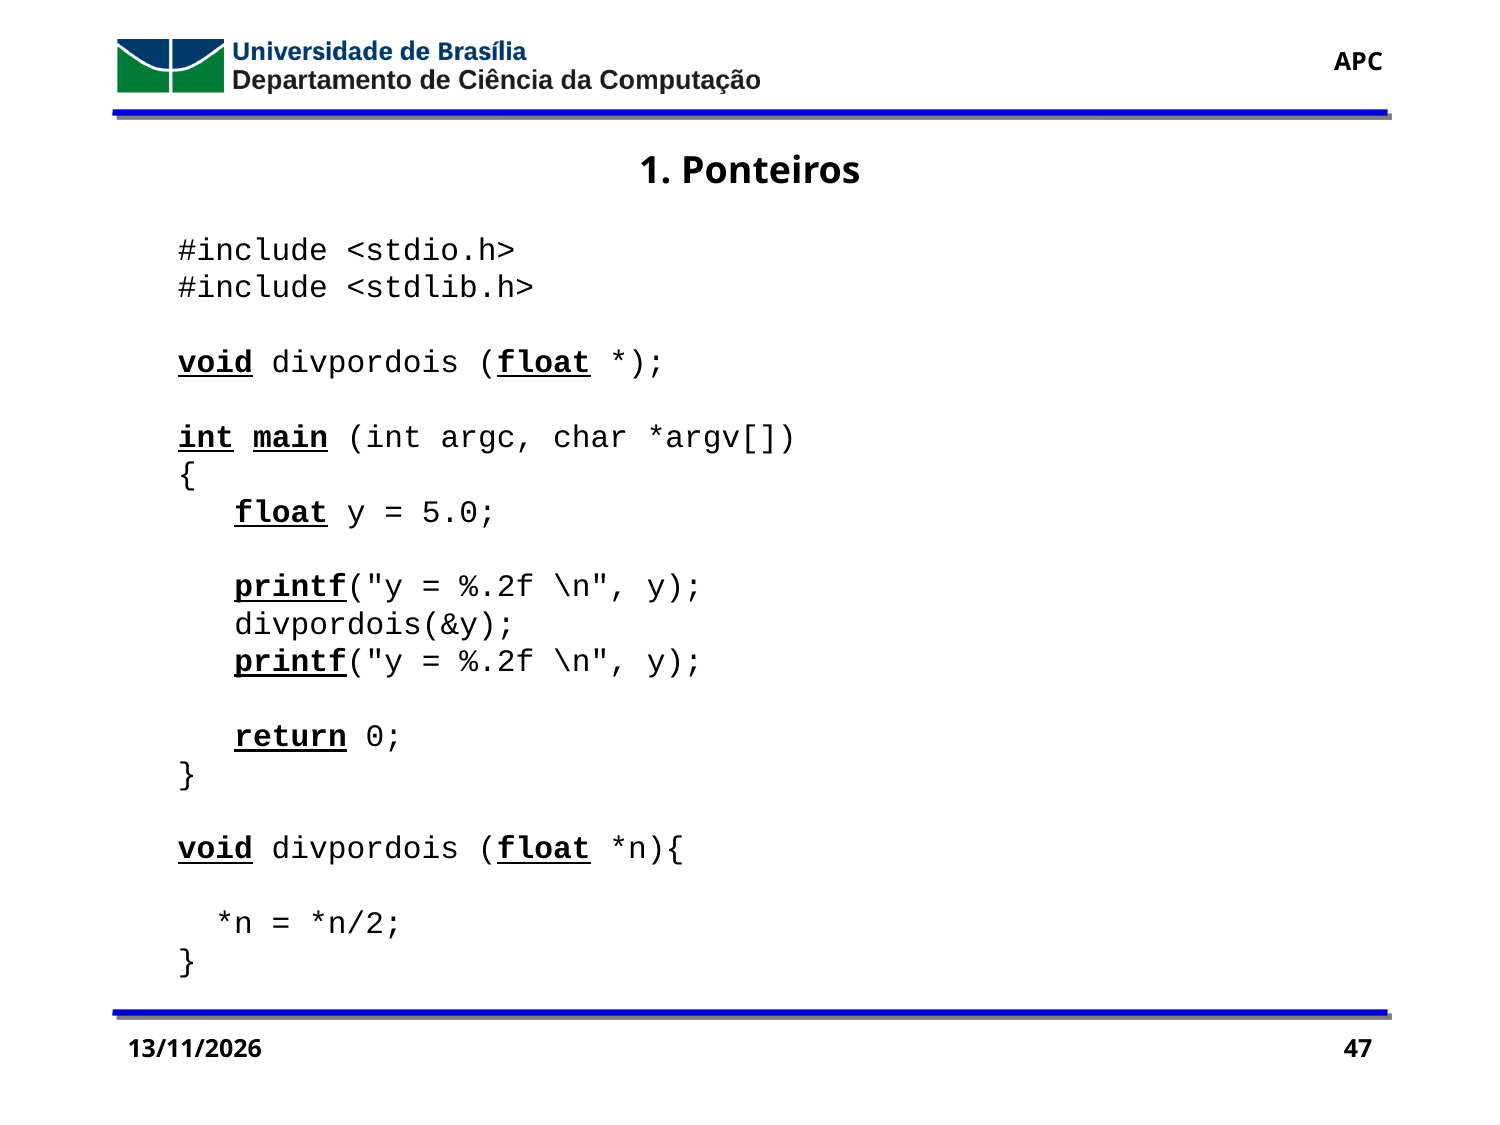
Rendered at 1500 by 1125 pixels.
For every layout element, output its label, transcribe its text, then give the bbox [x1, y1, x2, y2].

slide_number 47 [1074, 1024, 1388, 1101]
text_box 1. Ponteiros [112, 138, 1388, 198]
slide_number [112, 1024, 426, 1101]
picture [117, 39, 760, 94]
text_box #include <stdio.h> #include <stdlib.h> void divpordois (float *); int main (int argc, char *argv[]) { float y = 5.0; printf("y = %.2f \n", y); divpordois(&y); printf("y = %.2f \n", y); return 0; } void divpordois (float *n){ *n = *n/2; } [163, 221, 1465, 985]
